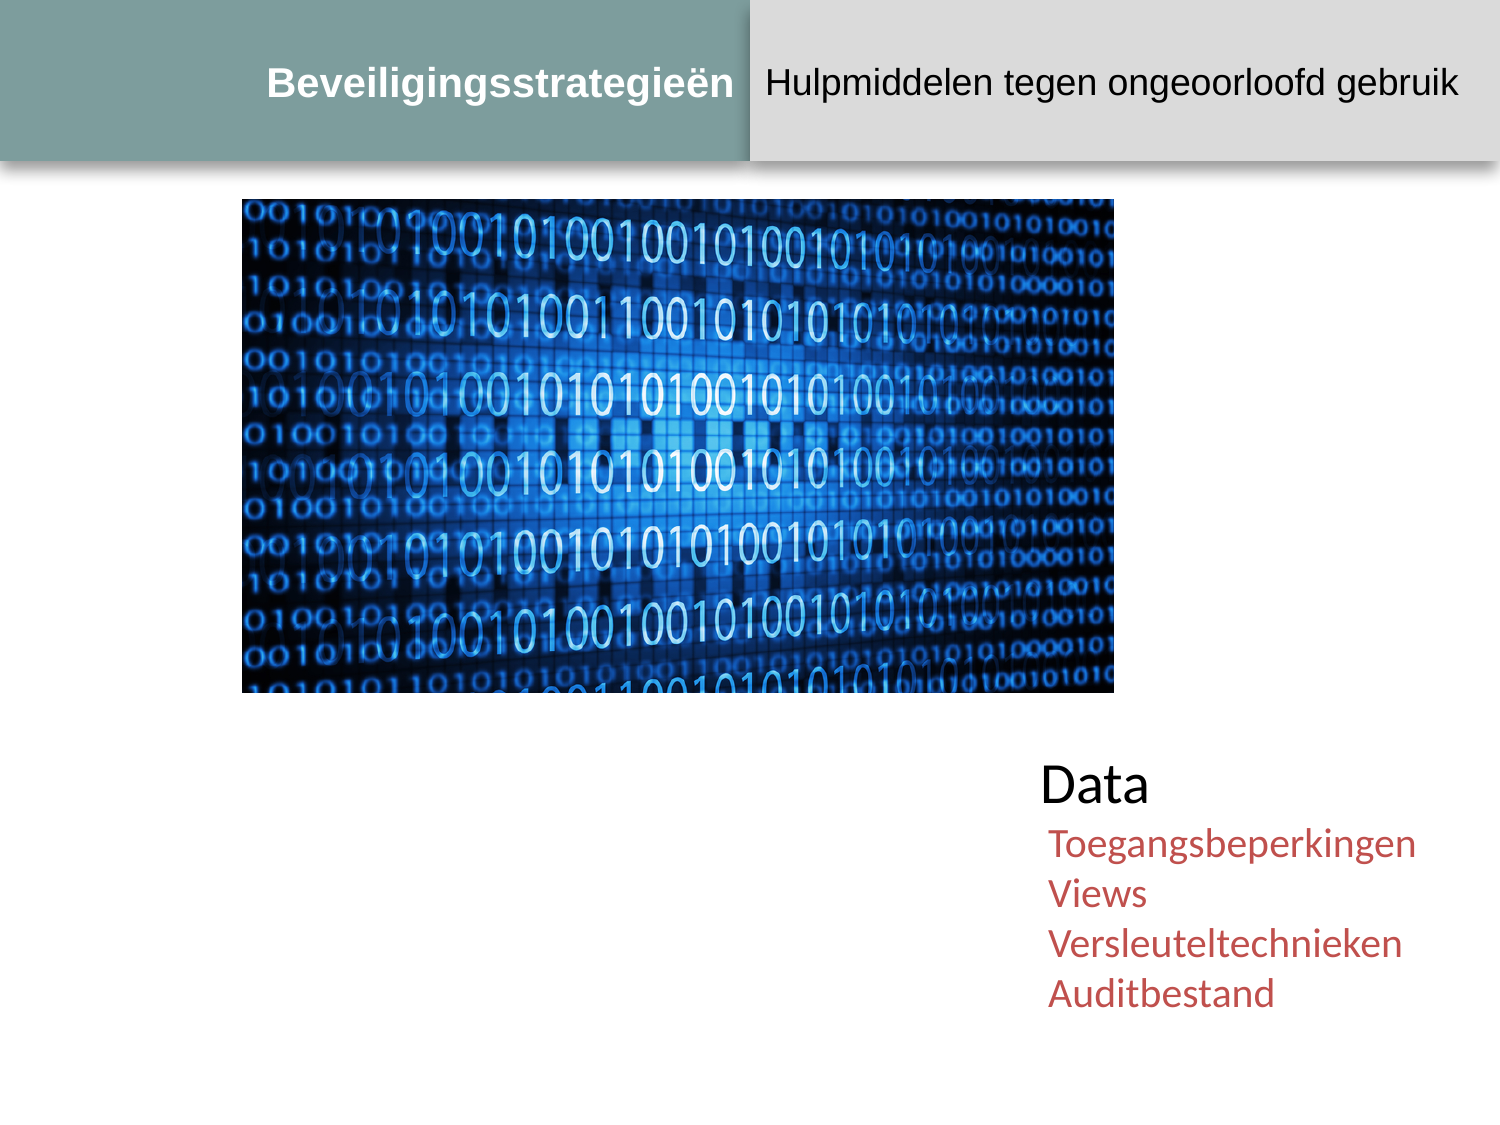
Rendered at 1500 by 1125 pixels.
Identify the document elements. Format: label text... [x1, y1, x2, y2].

picture [241, 199, 1114, 693]
text_box Data Toegangsbeperkingen Views Versleuteltechnieken Auditbestand [985, 737, 1433, 1023]
title Beveiligingsstrategieën [0, 0, 750, 161]
list Hulpmiddelen tegen ongeoorloofd gebruik [750, 0, 1500, 161]
